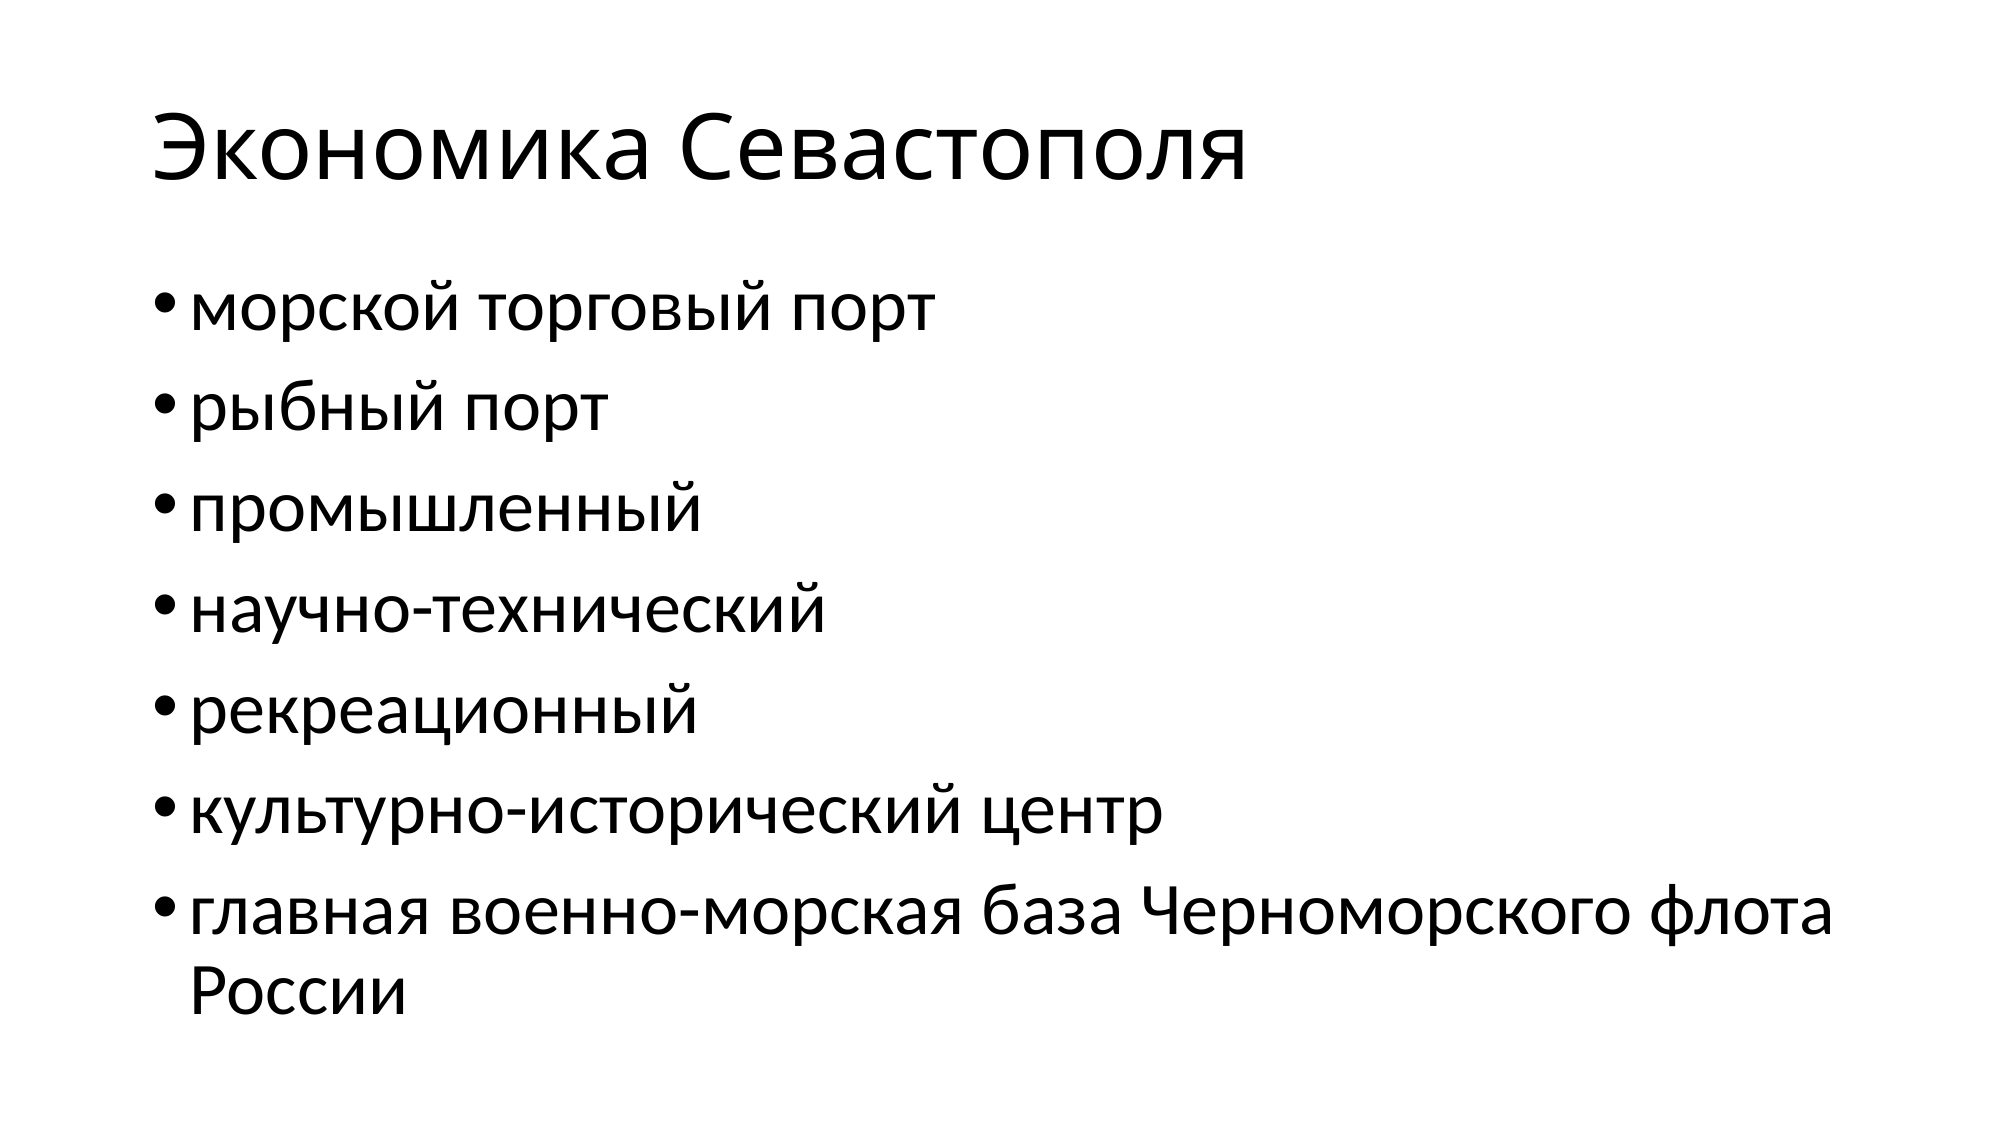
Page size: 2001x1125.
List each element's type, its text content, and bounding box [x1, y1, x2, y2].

title Экономика Севастополя [137, 41, 1863, 258]
list морской торговый порт рыбный порт промышленный научно-технический рекреационный культурно-исторический центр главная военно-морская база Черноморского флота России [137, 258, 1863, 1040]
